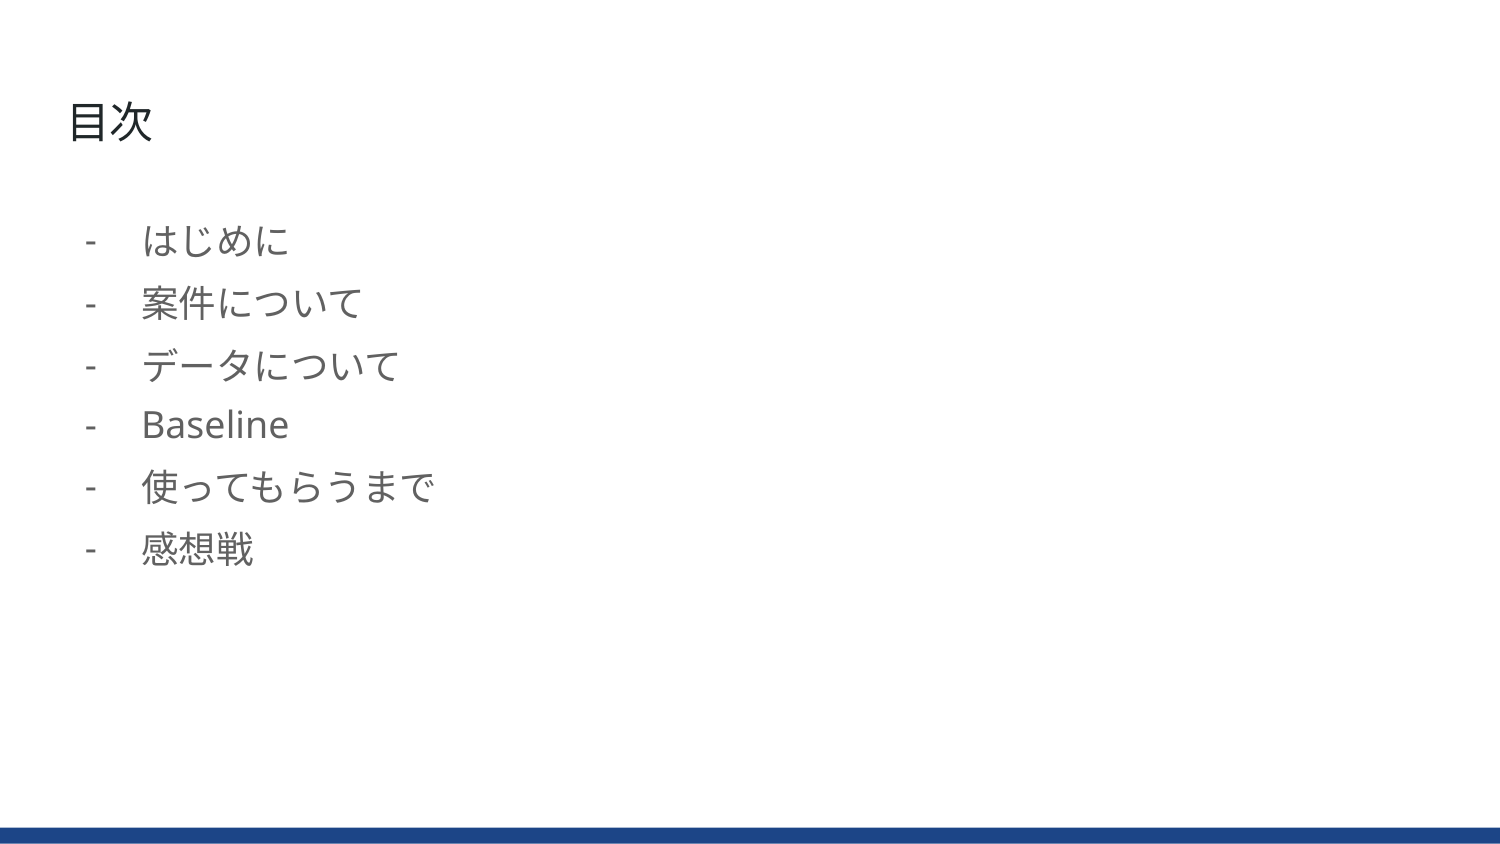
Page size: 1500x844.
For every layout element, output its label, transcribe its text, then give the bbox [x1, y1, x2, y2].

list はじめに 案件について データについて Baseline 使ってもらうまで 感想戦 [51, 189, 1449, 750]
title 目次 [51, 72, 1449, 167]
